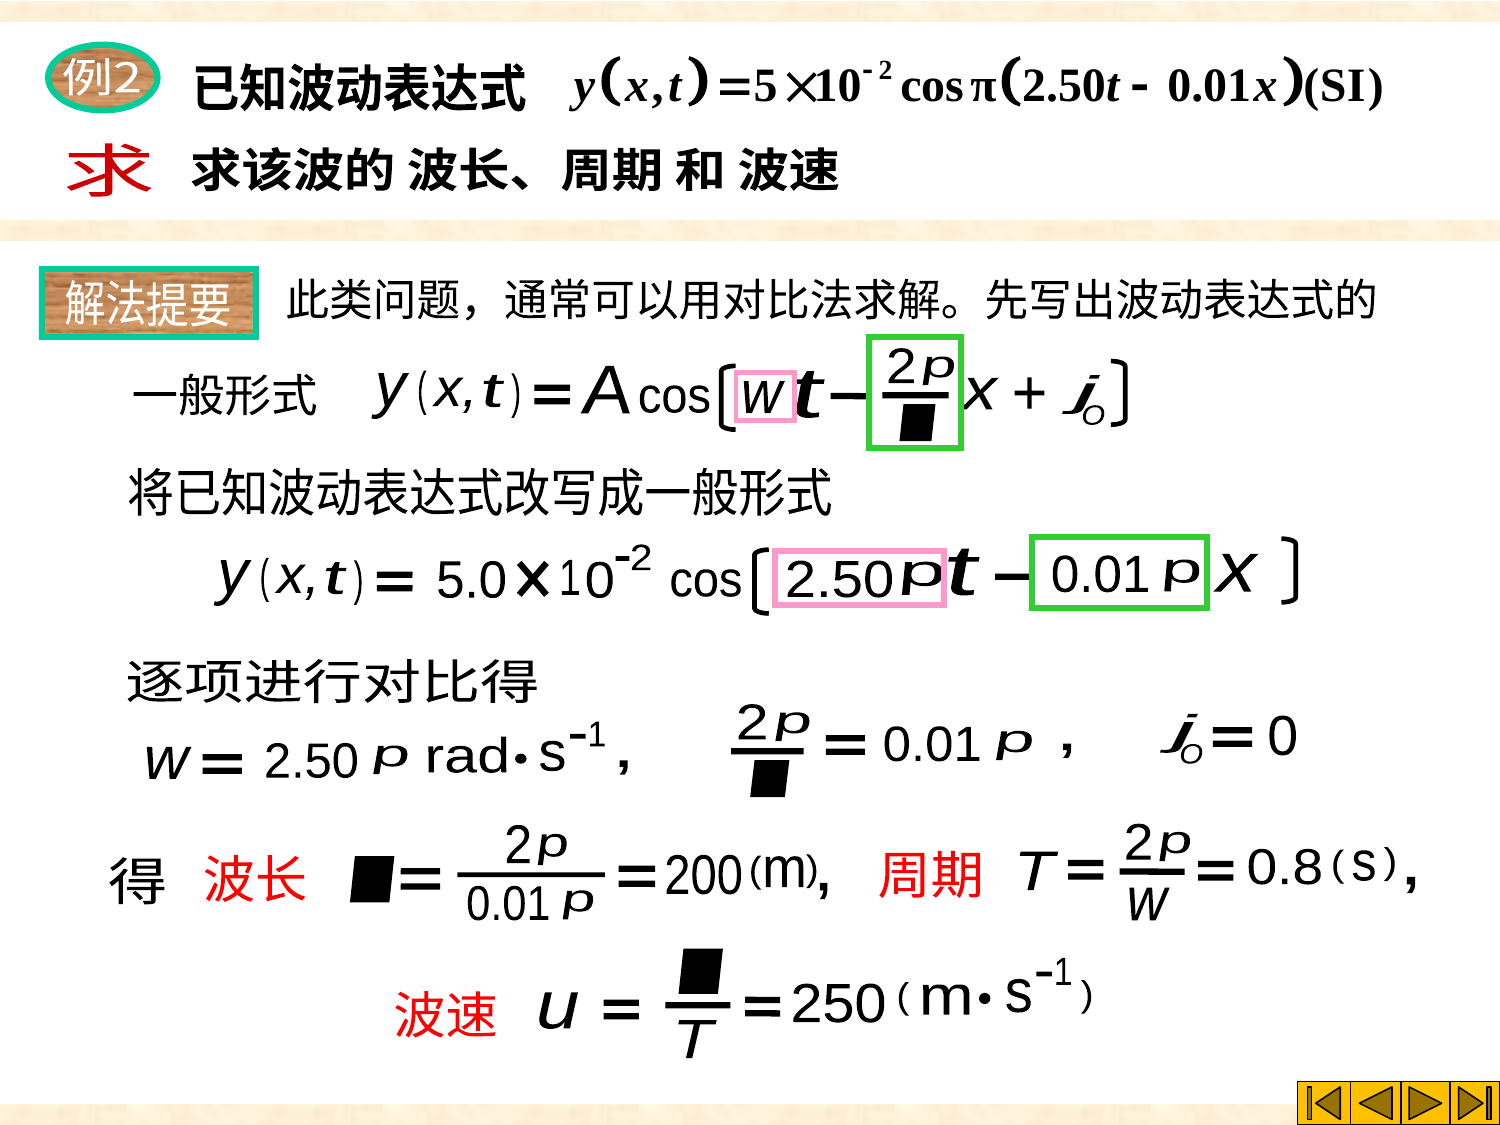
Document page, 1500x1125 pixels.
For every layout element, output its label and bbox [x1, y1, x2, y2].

text_box [47, 44, 158, 111]
text_box [109, 347, 730, 442]
text_box [109, 823, 1416, 1059]
text_box [1450, 1081, 1500, 1125]
text_box [1351, 1081, 1402, 1125]
text_box [564, 52, 1388, 123]
text_box [41, 268, 257, 338]
text_box [0, 220, 1500, 241]
text_box [1402, 1081, 1450, 1125]
text_box [66, 143, 839, 198]
text_box [1208, 538, 1296, 614]
text_box [0, 1104, 1297, 1125]
text_box [213, 538, 732, 614]
text_box [0, 1, 1500, 22]
text_box [127, 658, 1297, 798]
text_box [735, 336, 1207, 609]
text_box [1297, 1081, 1351, 1125]
